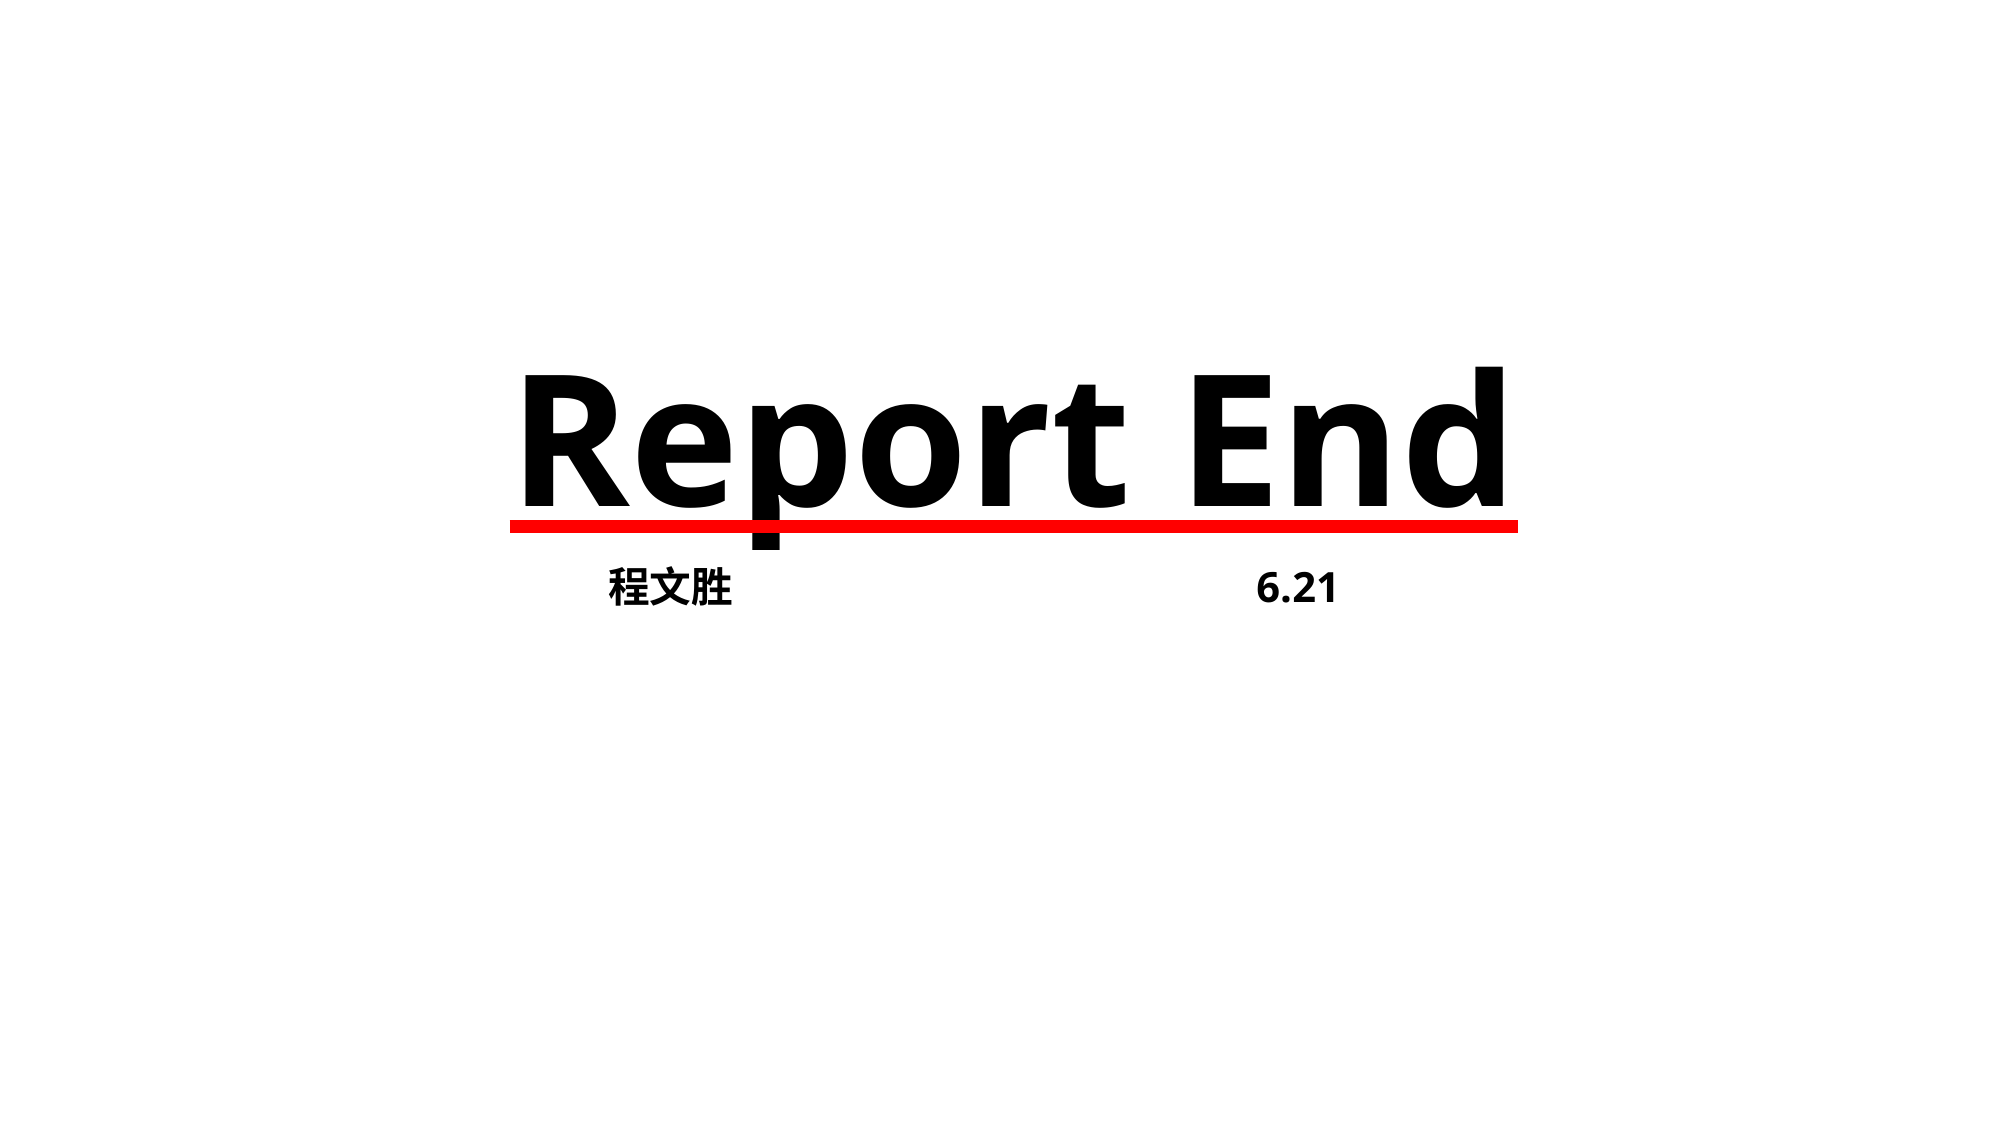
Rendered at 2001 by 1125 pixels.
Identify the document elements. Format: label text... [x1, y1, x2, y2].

title Report End [459, 401, 1569, 554]
text_box 程文胜 6.21 [593, 553, 1449, 619]
